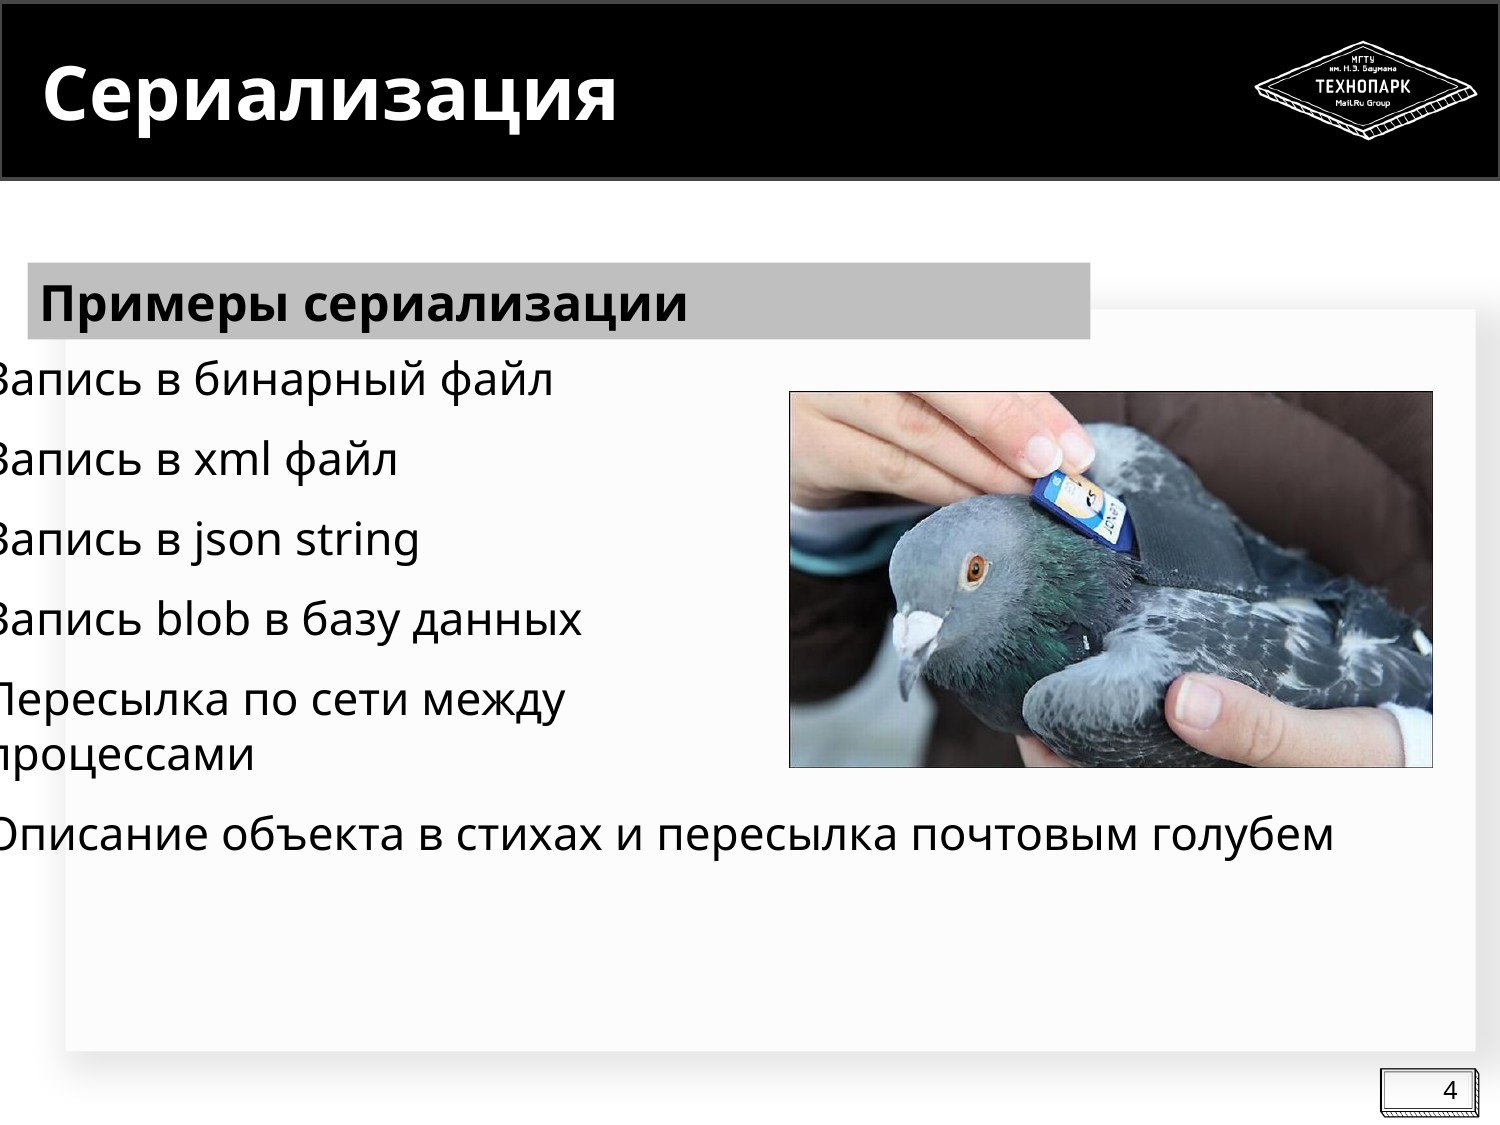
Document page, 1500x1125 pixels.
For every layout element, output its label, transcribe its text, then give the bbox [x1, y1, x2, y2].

picture [1366, 1060, 1495, 1125]
picture [789, 391, 1433, 768]
picture [1250, 19, 1492, 162]
title Сериализация [26, 15, 1250, 166]
slide_number 4 [1130, 1069, 1473, 1114]
text_box Примеры сериализации [27, 262, 1091, 340]
text_box Запись в бинарный файл Запись в xml файл Запись в json string Запись blob в базу данных Пересылка по сети между процессами Описание объекта в стихах и пересылка почтовым голубем [0, 342, 1352, 947]
text_box [63, 307, 1478, 1054]
